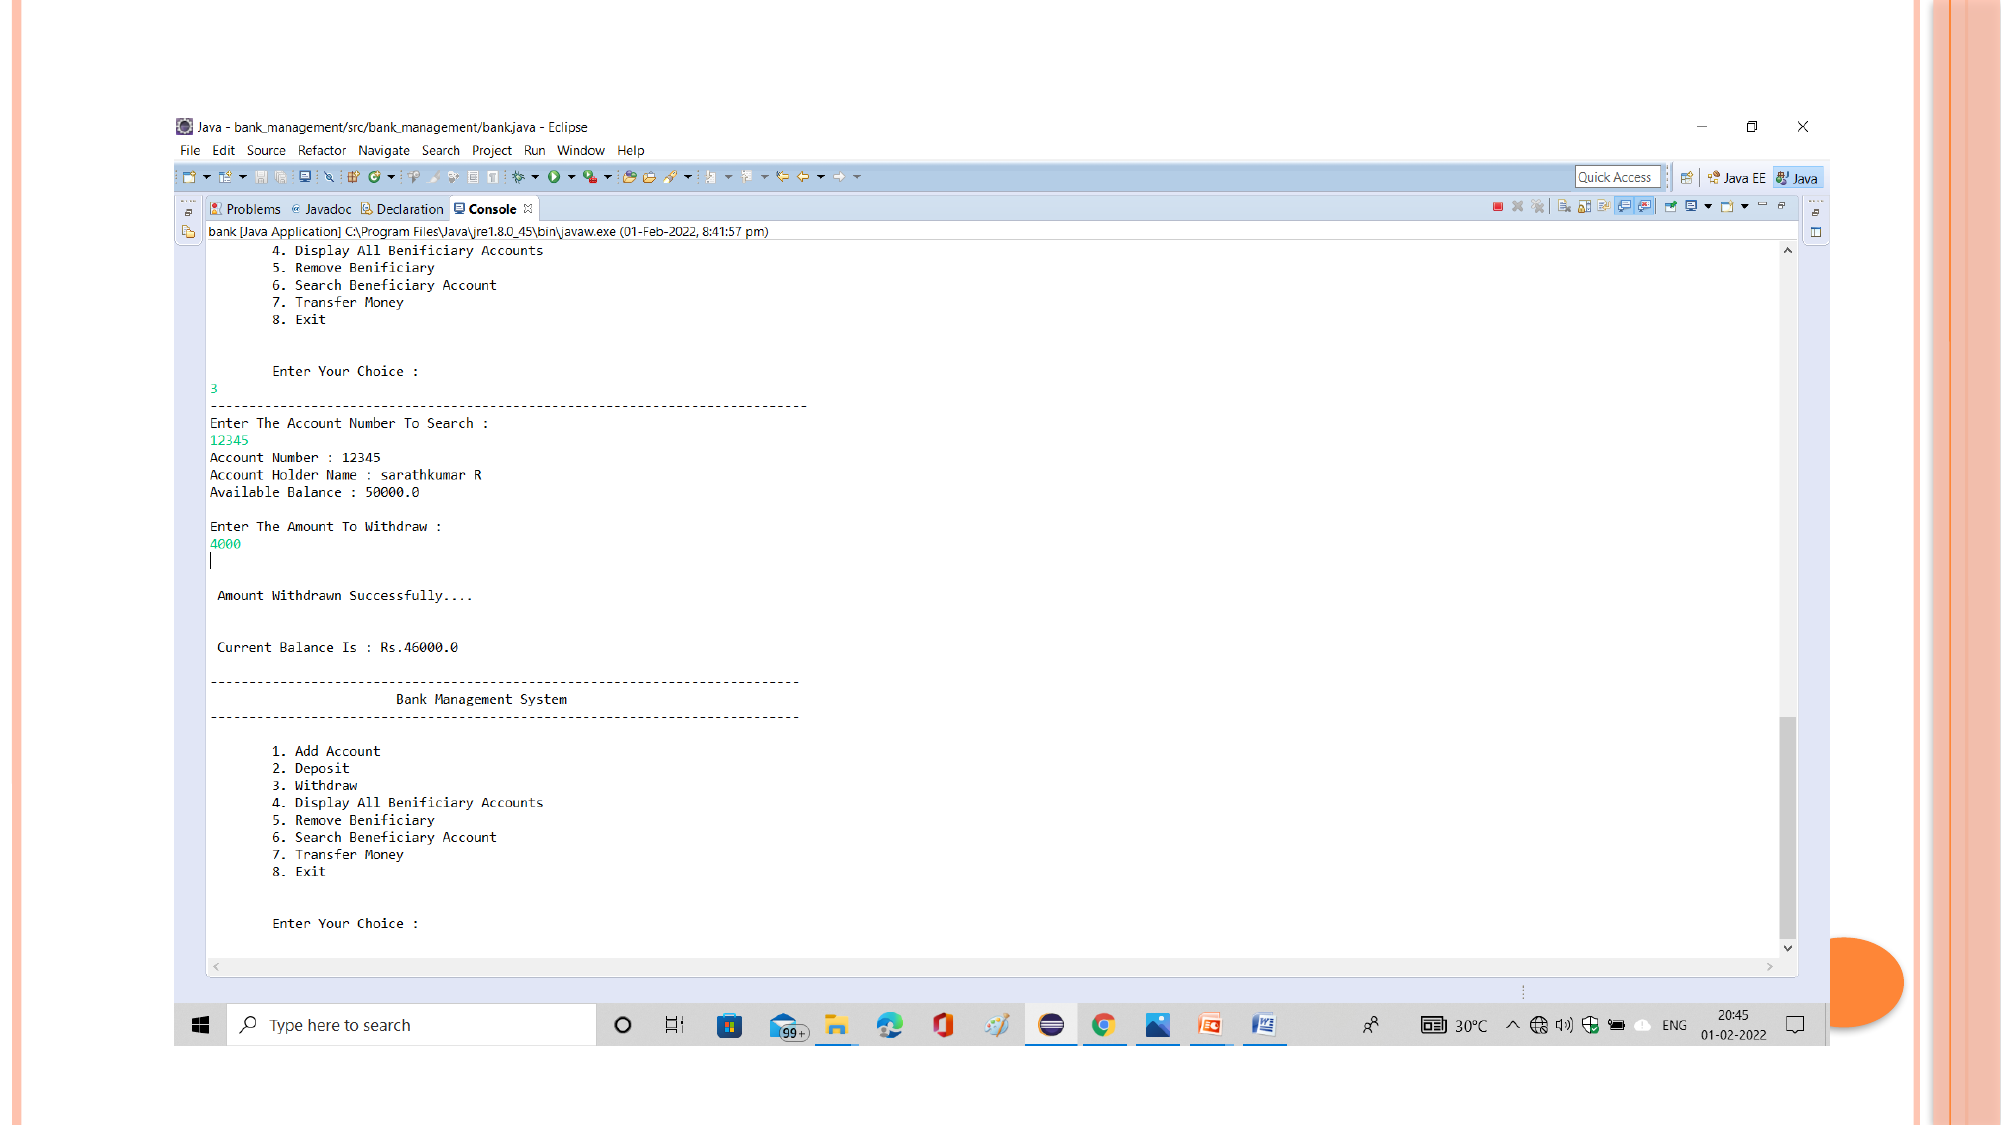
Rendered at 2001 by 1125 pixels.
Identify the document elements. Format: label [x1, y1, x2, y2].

picture [174, 114, 1830, 1046]
